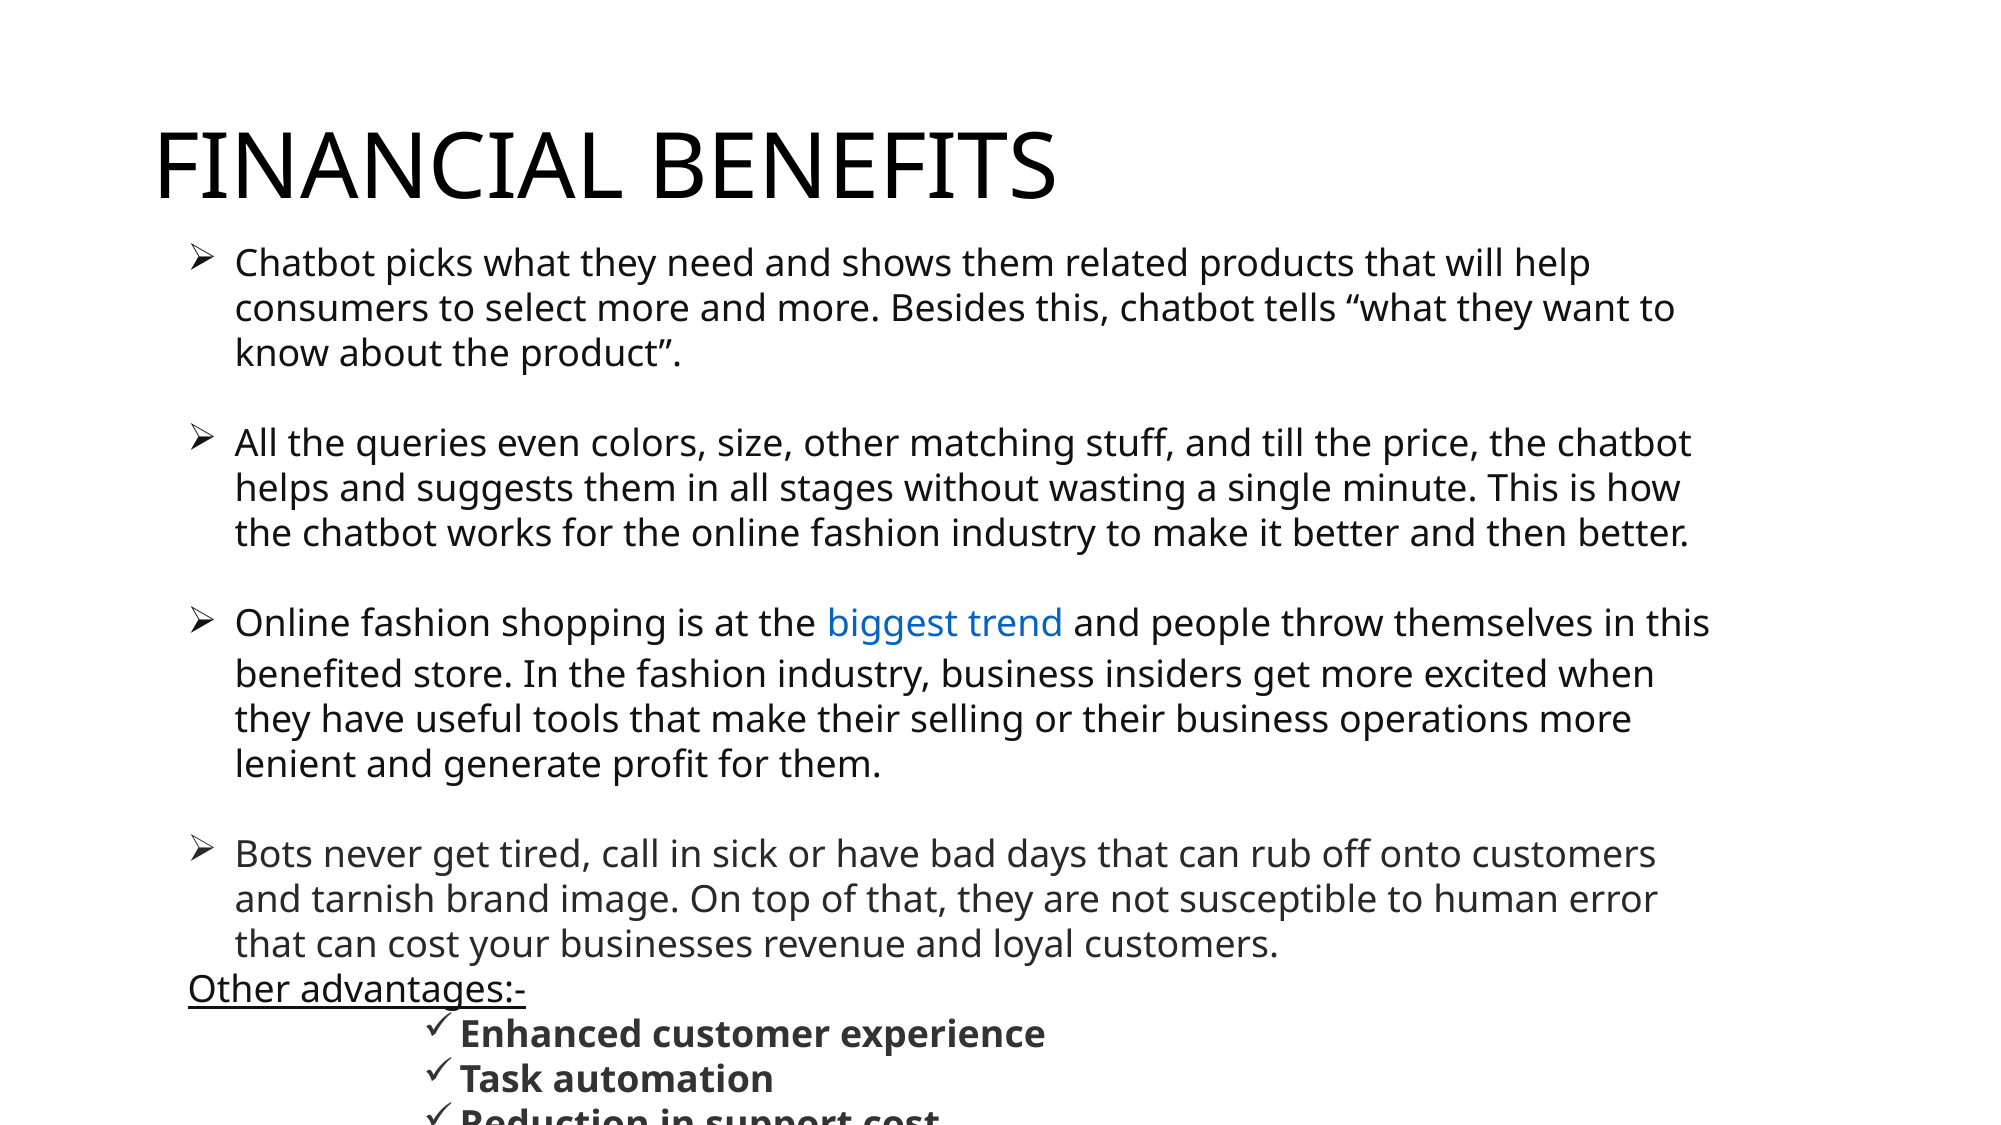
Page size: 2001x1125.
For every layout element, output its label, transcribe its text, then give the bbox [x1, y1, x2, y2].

title FINANCIAL BENEFITS [137, 59, 1863, 278]
text_box Chatbot picks what they need and shows them related products that will help consumers to select more and more. Besides this, chatbot tells “what they want to know about the product”. All the queries even colors, size, other matching stuff, and till the price, the chatbot helps and suggests them in all stages without wasting a single minute. This is how the chatbot works for the online fashion industry to make it better and then better. Online fashion shopping is at the biggest trend and people throw themselves in this benefited store. In the fashion industry, business insiders get more excited when they have useful tools that make their selling or their business operations more lenient and generate profit for them. Bots never get tired, call in sick or have bad days that can rub off onto customers and tarnish brand image. On top of that, they are not susceptible to human error that can cost your businesses revenue and loyal customers. Other advantages:- Enhanced customer experience Task automation Reduction in support cost [172, 231, 1748, 1125]
